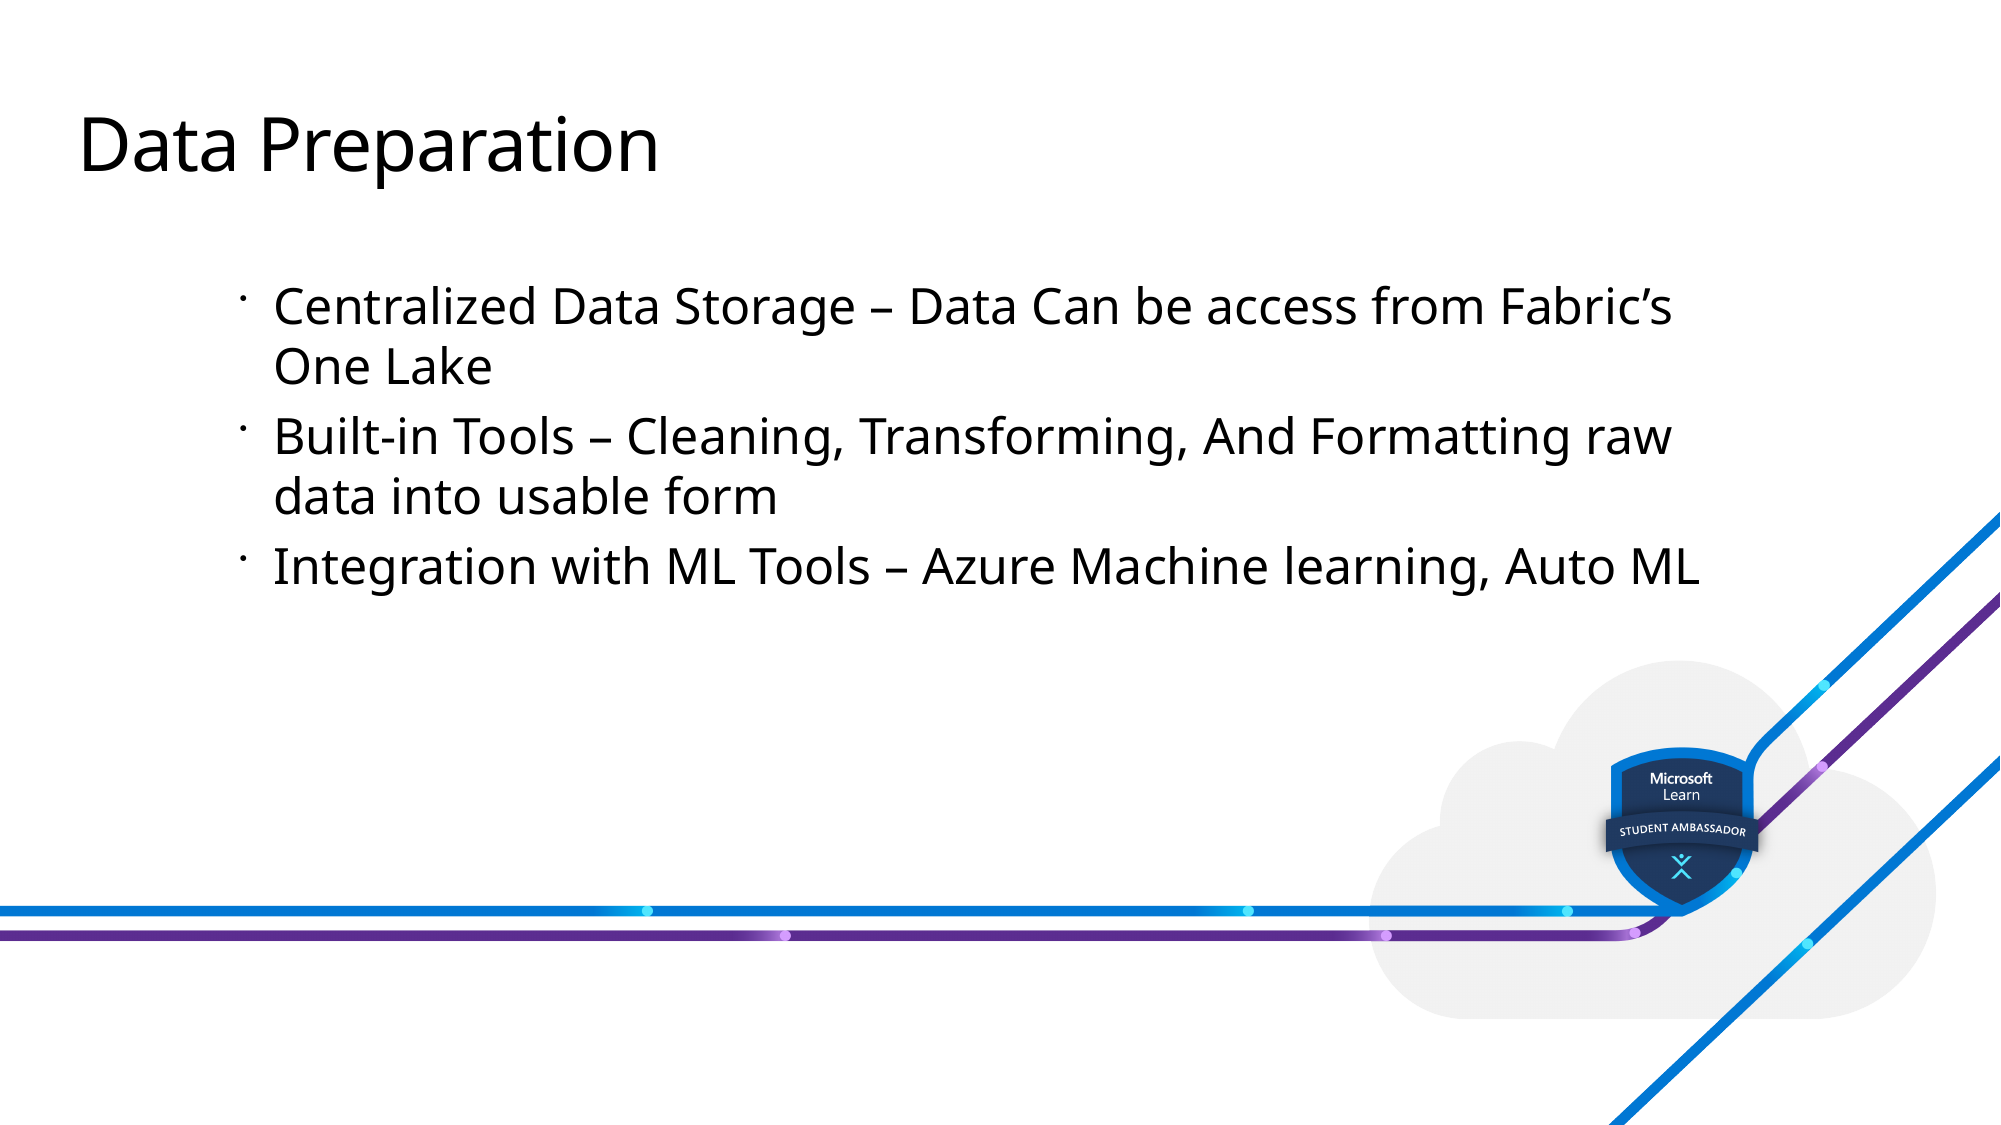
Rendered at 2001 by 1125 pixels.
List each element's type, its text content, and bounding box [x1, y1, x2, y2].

text_box Centralized Data Storage – Data Can be access from Fabric’s One Lake Built-in Tools – Cleaning, Transforming, And Formatting raw data into usable form Integration with ML Tools – Azure Machine learning, Auto ML [221, 266, 1722, 388]
title Data Preparation [77, 105, 1578, 188]
picture [0, 363, 2000, 1125]
